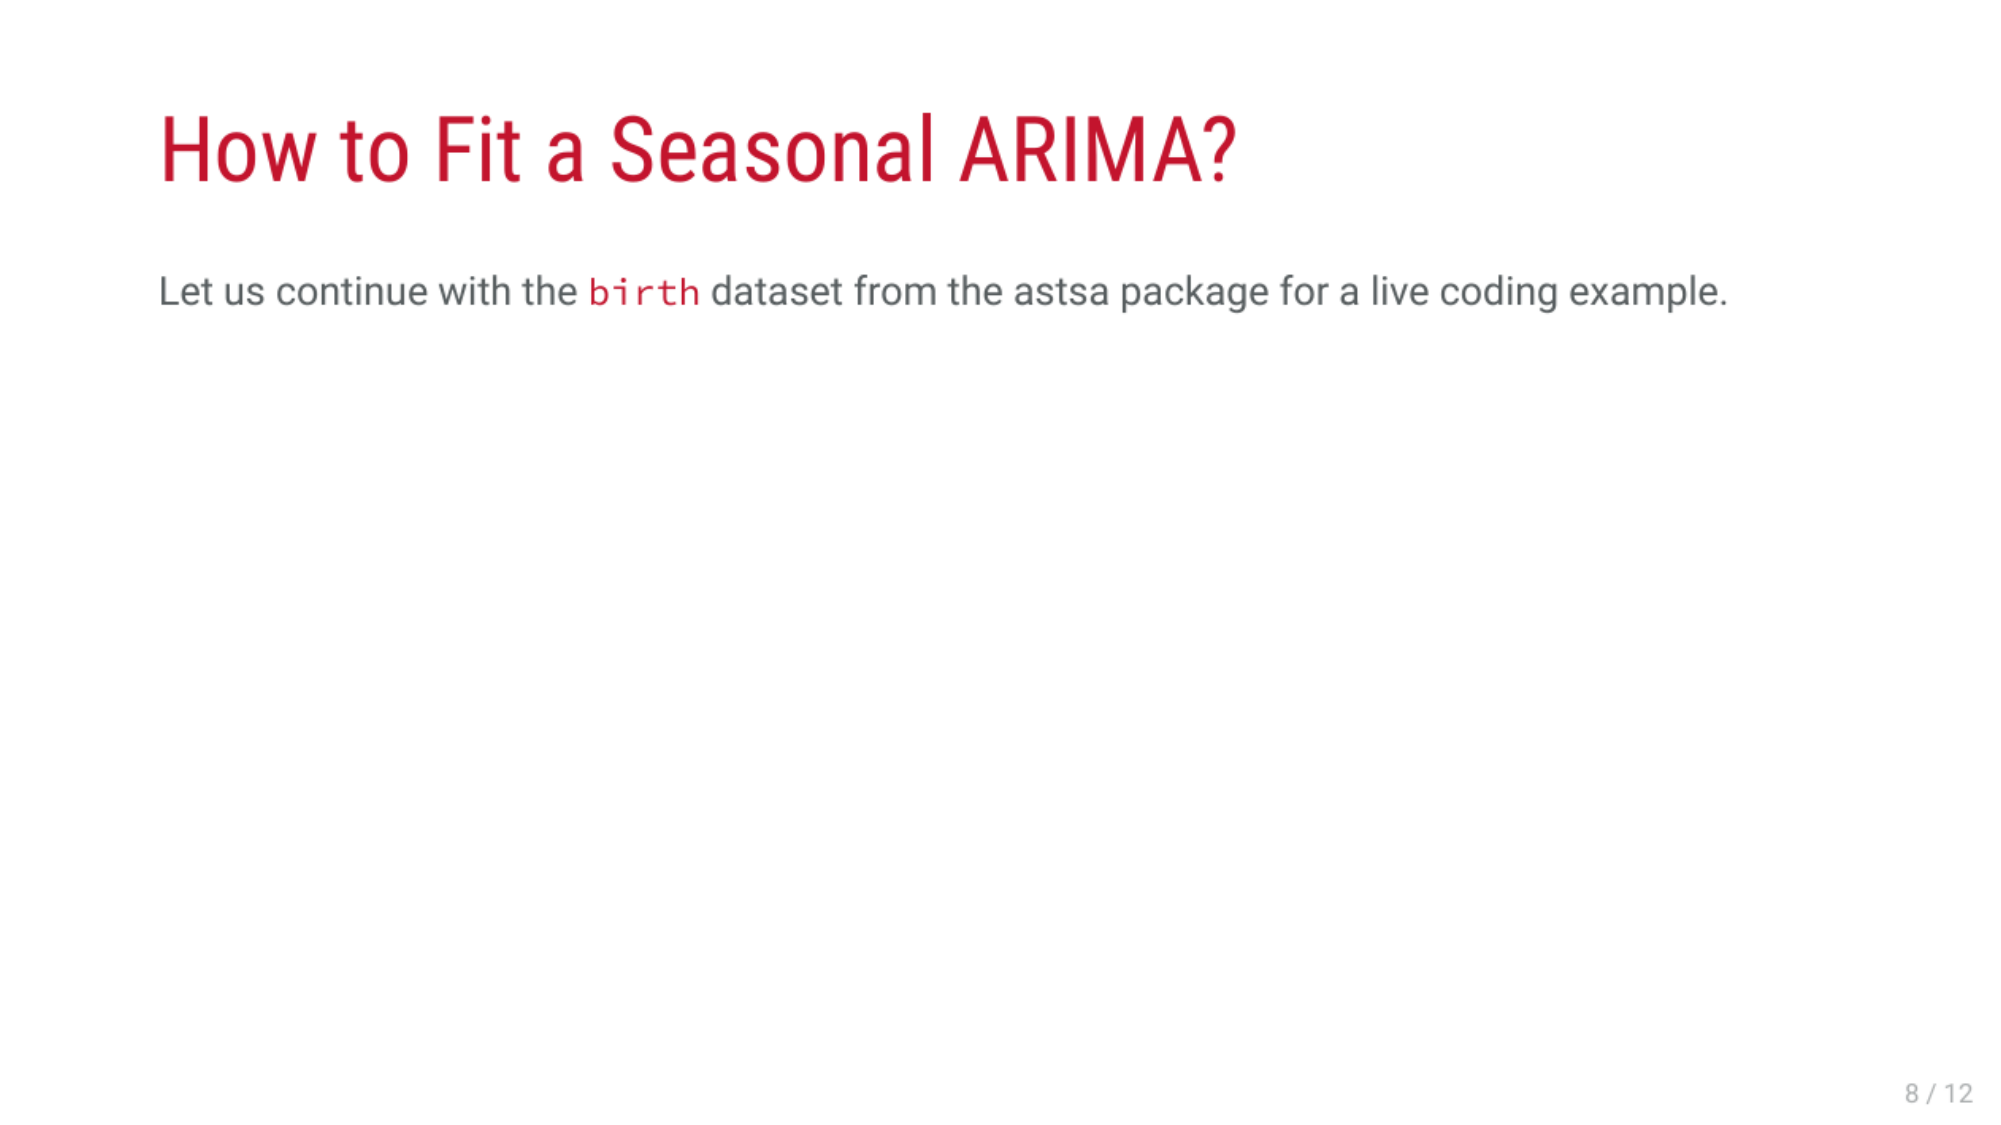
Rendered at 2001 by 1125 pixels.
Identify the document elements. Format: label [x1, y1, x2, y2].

list [0, 0, 2000, 1125]
